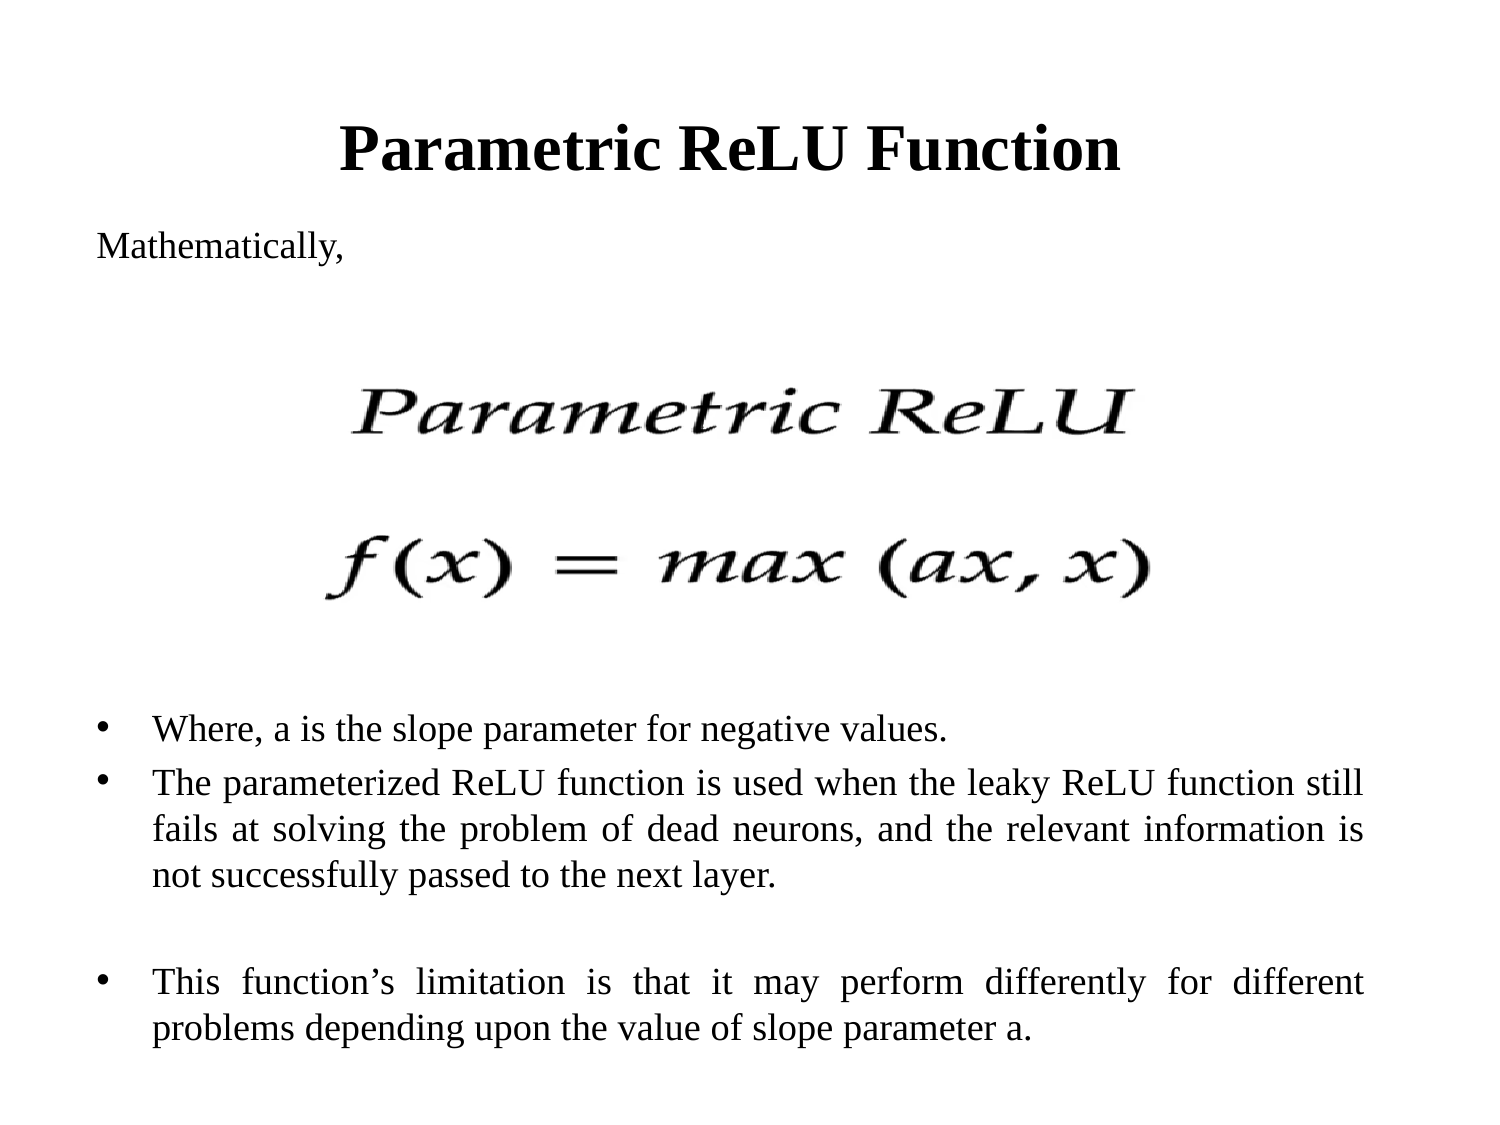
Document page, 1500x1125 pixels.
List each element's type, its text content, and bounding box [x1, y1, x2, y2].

picture [118, 287, 1351, 676]
title Parametric ReLU Function [150, 75, 1313, 212]
subtitle Mathematically, Where, a is the slope parameter for negative values. The parameterized ReLU function is used when the leaky ReLU function still fails at solving the problem of dead neurons, and the relevant information is not successfully passed to the next layer. This function’s limitation is that it may perform differently for different problems depending upon the value of slope parameter a. [81, 212, 1382, 1063]
